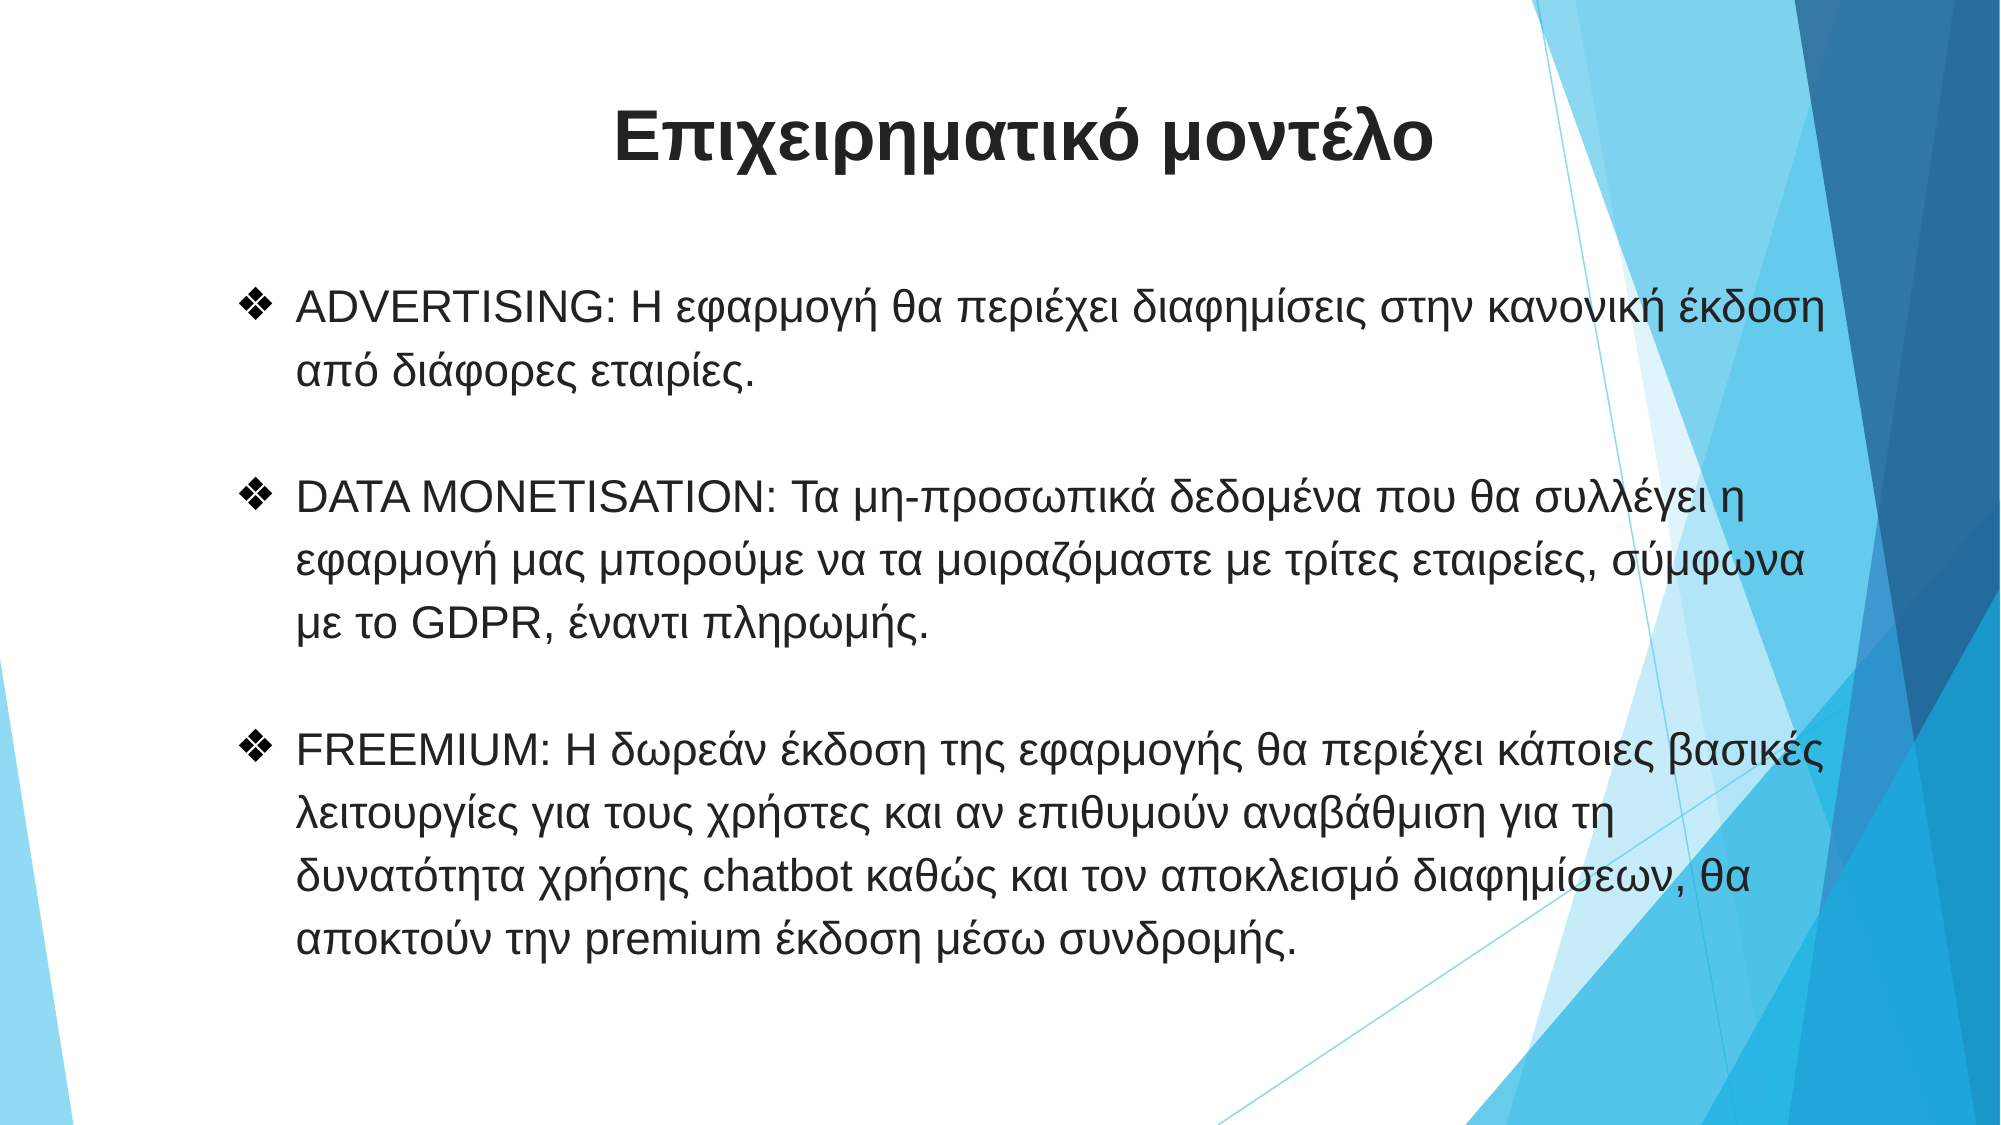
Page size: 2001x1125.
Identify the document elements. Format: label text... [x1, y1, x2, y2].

text_box ADVERTISING: Η εφαρμογή θα περιέχει διαφημίσεις στην κανονική έκδοση από διάφορες εταιρίες. DATA MONETISATION: Τα μη-προσωπικά δεδομένα που θα συλλέγει η εφαρμογή μας μπορούμε να τα μοιραζόμαστε με τρίτες εταιρείες, σύμφωνα με το GDPR, έναντι πληρωμής. FREEMIUM: Η δωρεάν έκδοση της εφαρμογής θα περιέχει κάποιες βασικές λειτουργίες για τους χρήστες και αν επιθυμούν αναβάθμιση για τη δυνατότητα χρήσης chatbot καθώς και τον αποκλεισμό διαφημίσεων, θα αποκτούν την premium έκδοση μέσω συνδρομής. [205, 253, 1856, 1125]
text_box Επιχειρηματικό μοντέλο [132, 60, 1917, 190]
